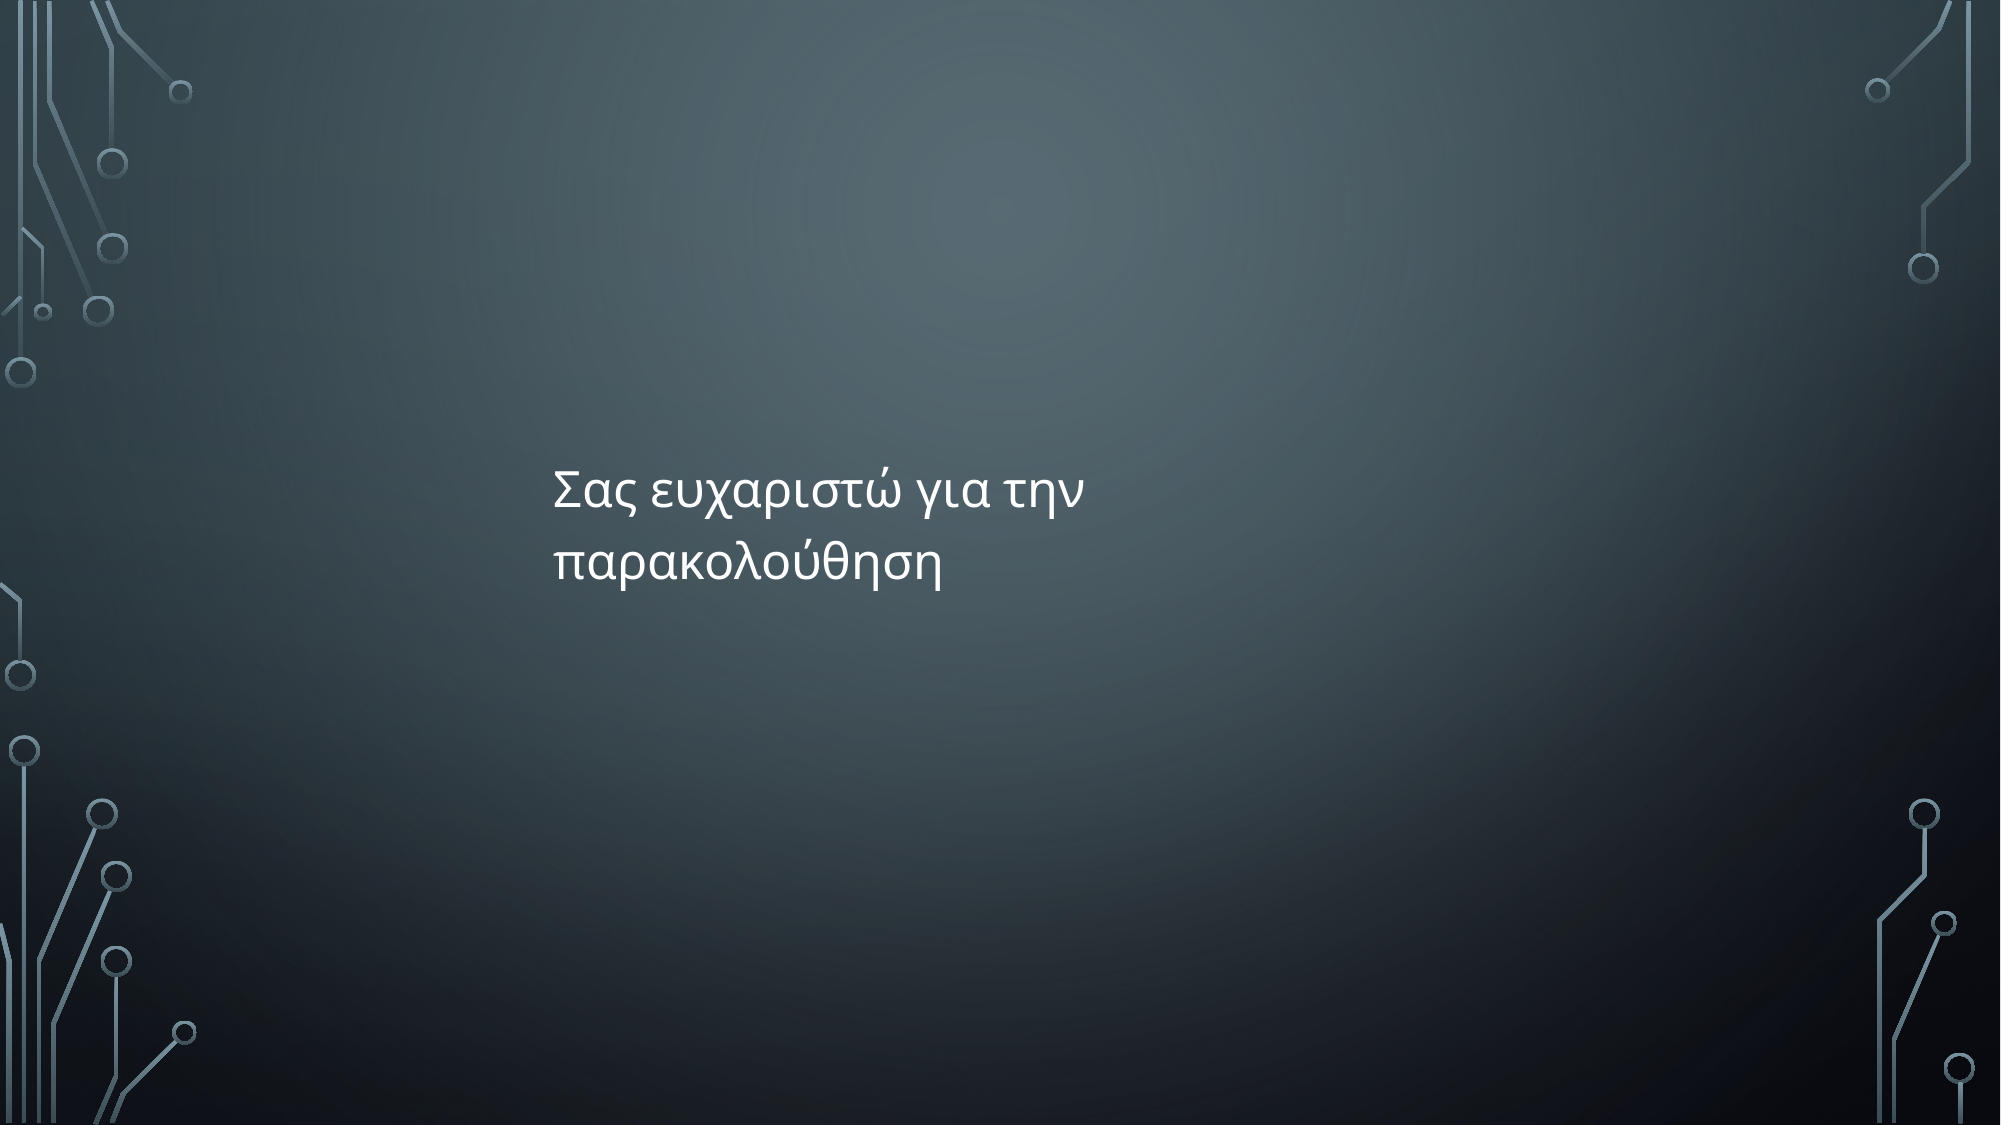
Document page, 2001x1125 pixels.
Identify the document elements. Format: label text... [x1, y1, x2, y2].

list Σας ευχαριστώ για την παρακολούθηση [538, 437, 1461, 687]
